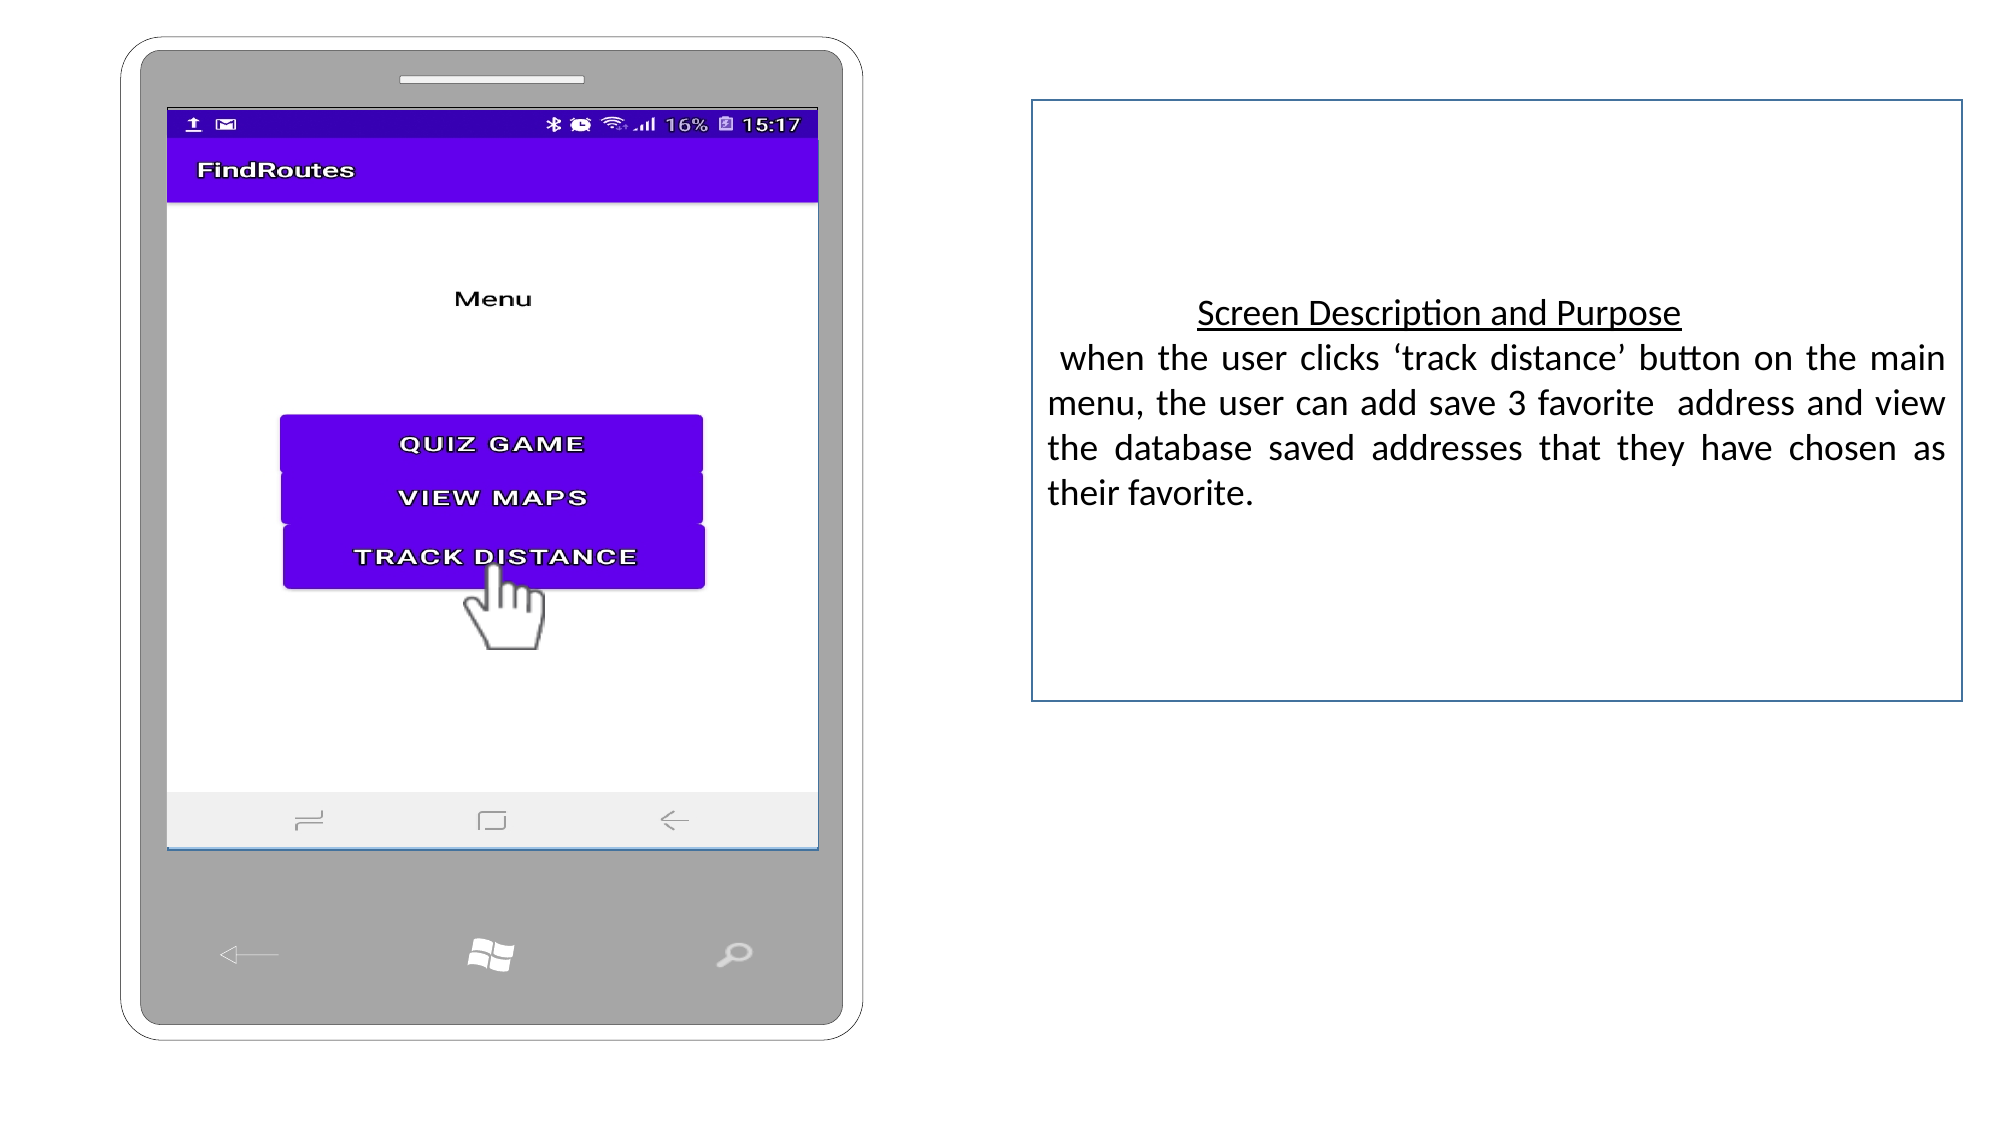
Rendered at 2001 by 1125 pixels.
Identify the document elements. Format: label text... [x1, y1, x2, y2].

text_box Screen Description and Purpose when the user clicks ‘track distance’ button on the main menu, the user can add save 3 favorite address and view the database saved addresses that they have chosen as their favorite. [1031, 99, 1963, 702]
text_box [120, 36, 863, 1041]
picture [167, 110, 818, 847]
